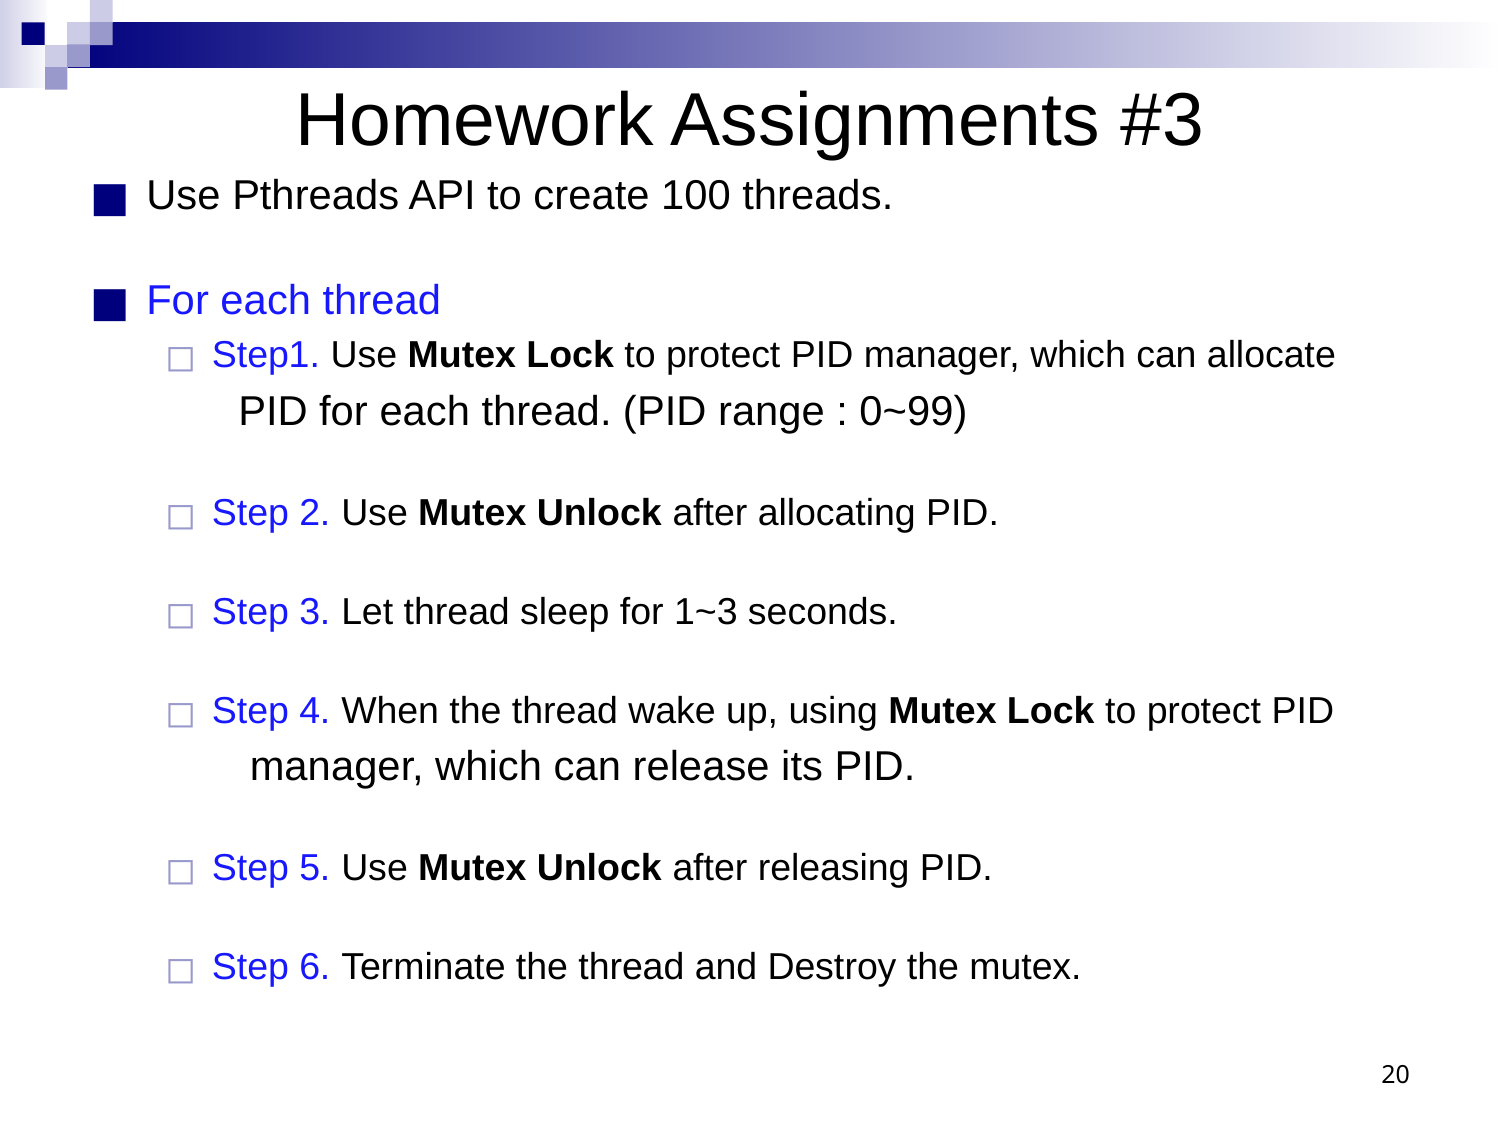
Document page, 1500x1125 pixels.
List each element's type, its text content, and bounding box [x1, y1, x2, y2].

text_box 20 [1074, 1024, 1425, 1100]
list Use Pthreads API to create 100 threads. For each thread Step1. Use Mutex Lock to protect PID manager, which can allocate PID for each thread. (PID range : 0~99) Step 2. Use Mutex Unlock after allocating PID. Step 3. Let thread sleep for 1~3 seconds. Step 4. When the thread wake up, using Mutex Lock to protect PID manager, which can release its PID. Step 5. Use Mutex Unlock after releasing PID. Step 6. Terminate the thread and Destroy the mutex. [75, 101, 1500, 1100]
title Homework Assignments #3 [75, 54, 1425, 101]
